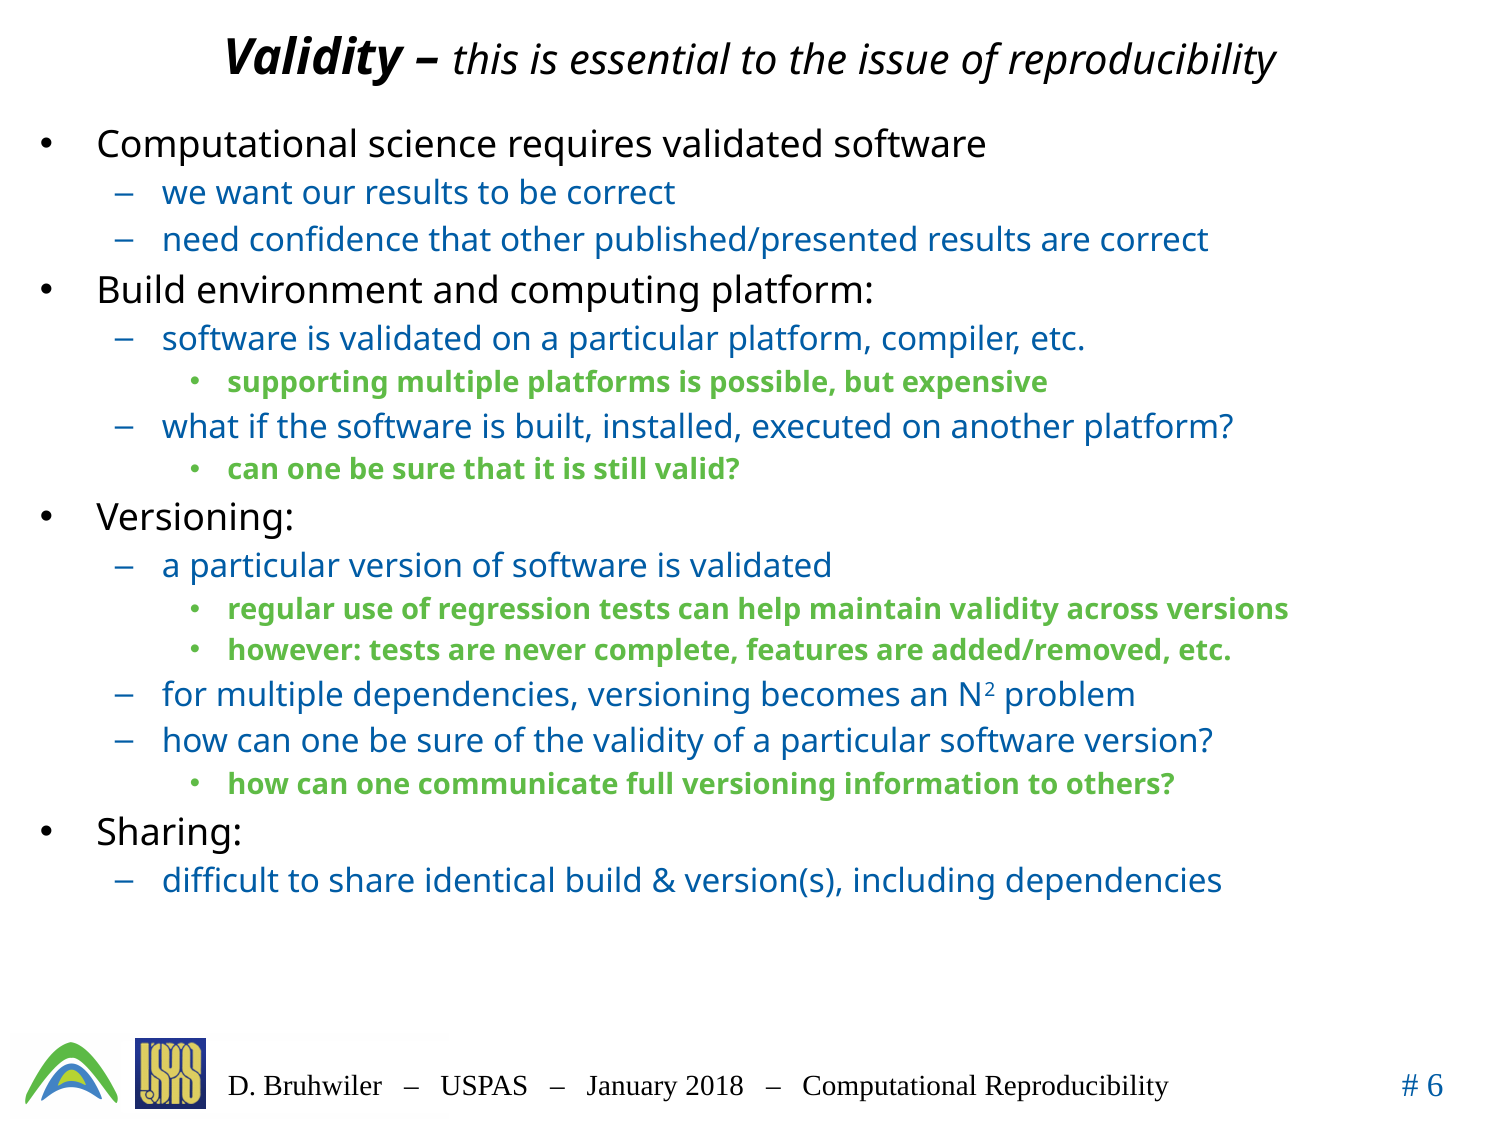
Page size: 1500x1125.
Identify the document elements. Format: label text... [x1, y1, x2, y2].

picture [10, 1033, 449, 1119]
title Validity – this is essential to the issue of reproducibility [0, 6, 1500, 104]
list Computational science requires validated software we want our results to be correct need confidence that other published/presented results are correct Build environment and computing platform: software is validated on a particular platform, compiler, etc. supporting multiple platforms is possible, but expensive what if the software is built, installed, executed on another platform? can one be sure that it is still valid? Versioning: a particular version of software is validated regular use of regression tests can help maintain validity across versions however: tests are never complete, features are added/removed, etc. for multiple dependencies, versioning becomes an N2 problem how can one be sure of the validity of a particular software version? how can one communicate full versioning information to others? Sharing: difficult to share identical build & version(s), including dependencies [24, 112, 1476, 1026]
